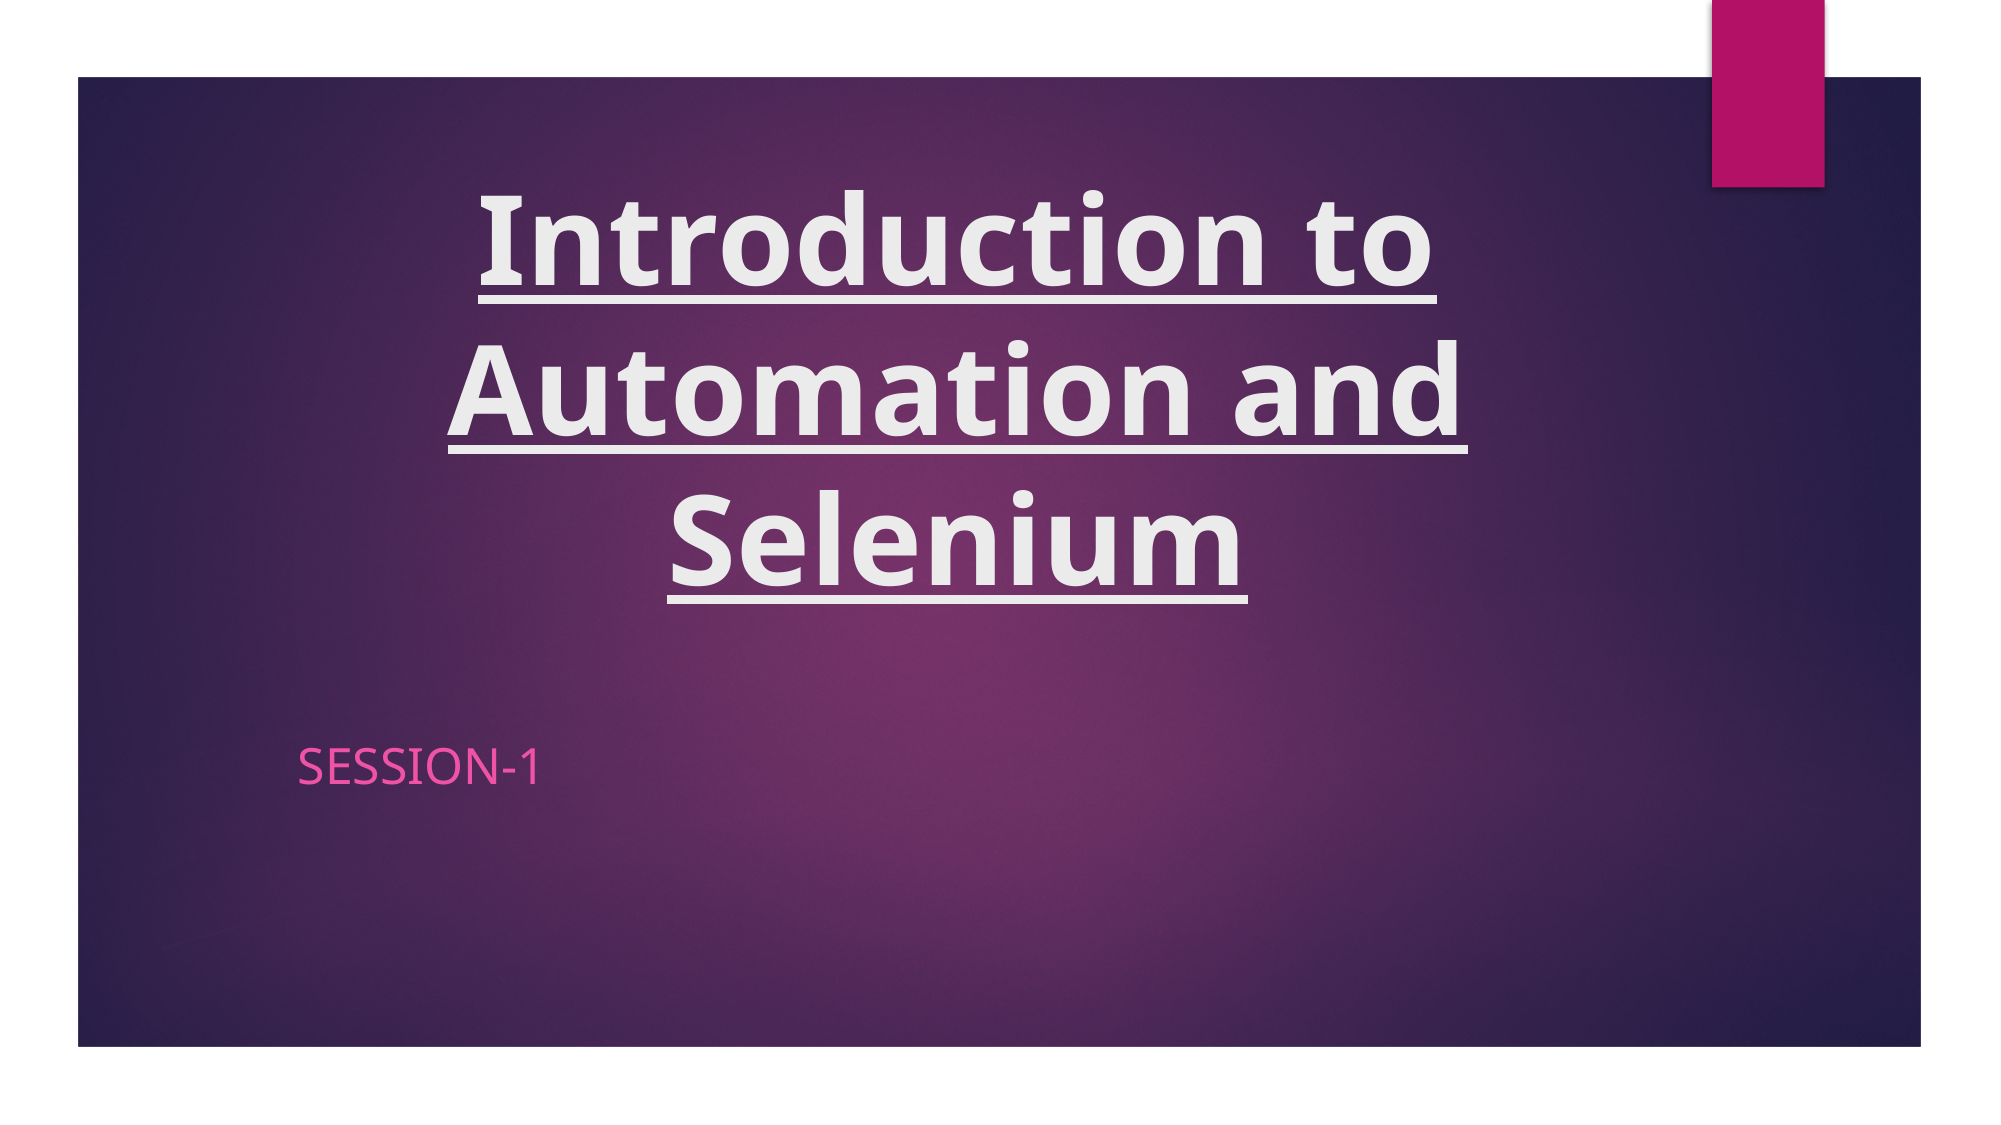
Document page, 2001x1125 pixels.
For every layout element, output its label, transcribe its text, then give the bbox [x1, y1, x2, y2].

subtitle Session-1 [282, 726, 1731, 869]
title Introduction to Automation and Selenium [233, 178, 1682, 618]
